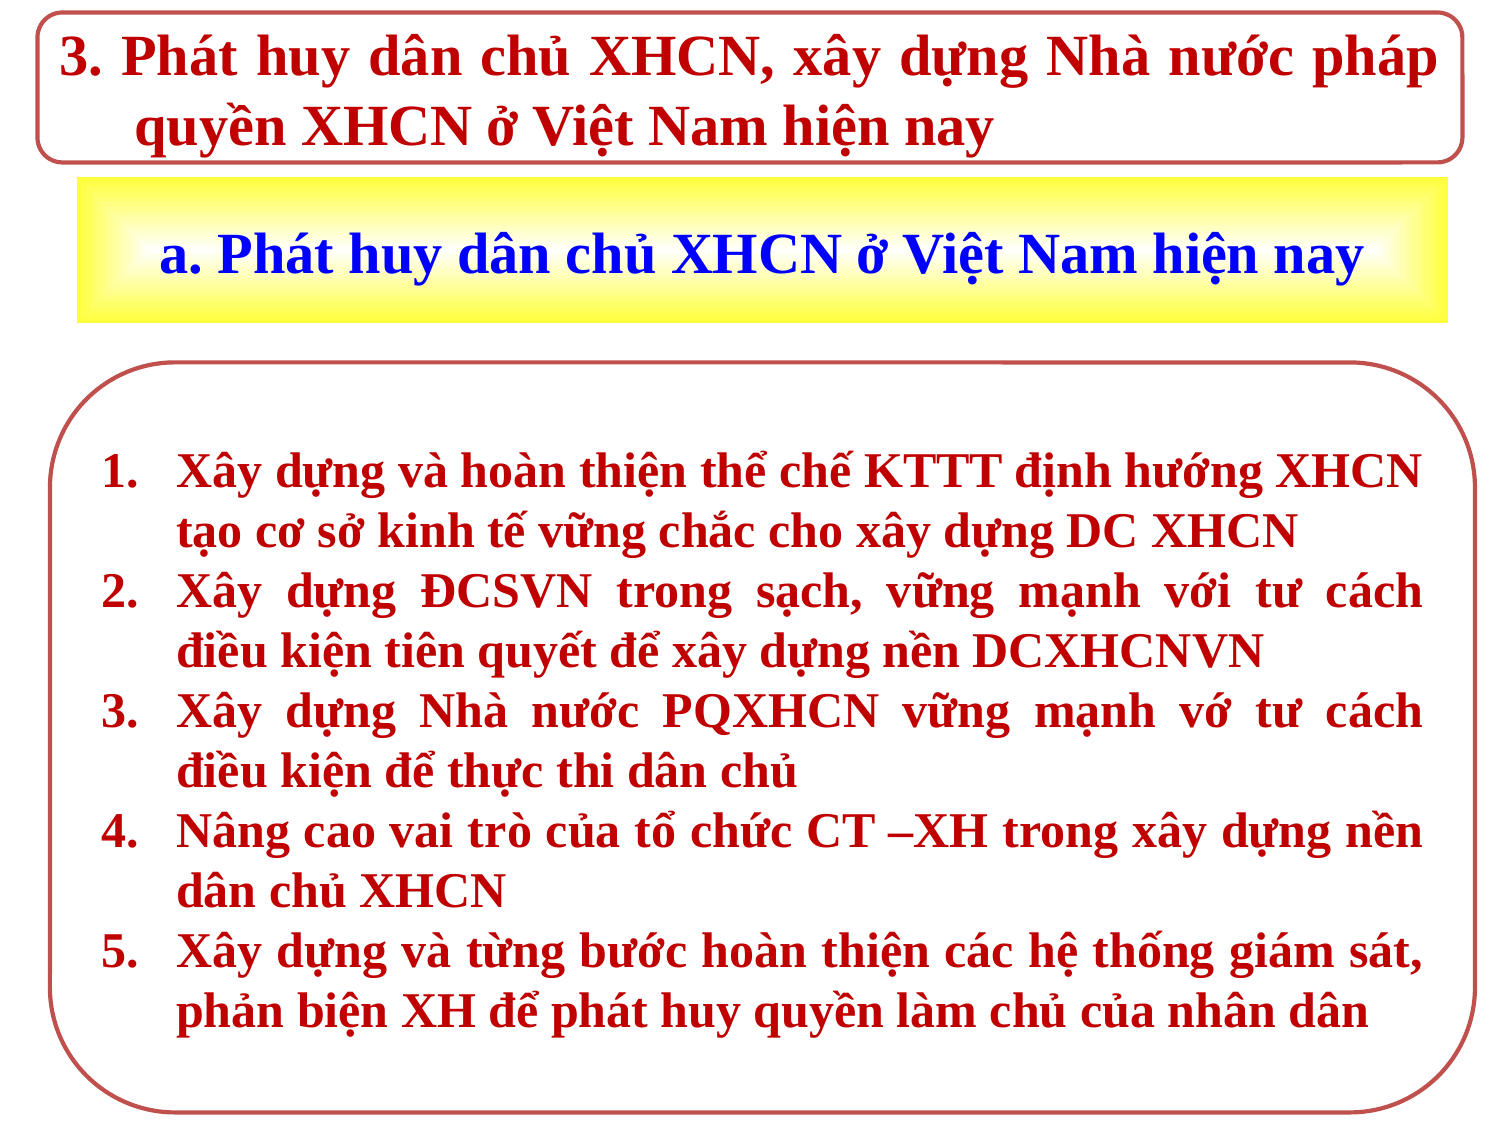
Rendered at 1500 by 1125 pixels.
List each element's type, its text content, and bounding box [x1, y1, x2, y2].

text_box a. Phát huy dân chủ XHCN ở Việt Nam hiện nay [75, 174, 1450, 325]
text_box 3. Phát huy dân chủ XHCN, xây dựng Nhà nước pháp quyền XHCN ở Việt Nam hiện nay [35, 10, 1465, 165]
text_box Xây dựng và hoàn thiện thể chế KTTT định hướng XHCN tạo cơ sở kinh tế vững chắc cho xây dựng DC XHCN Xây dựng ĐCSVN trong sạch, vững mạnh với tư cách điều kiện tiên quyết để xây dựng nền DCXHCNVN Xây dựng Nhà nước PQXHCN vững mạnh vớ tư cách điều kiện để thực thi dân chủ Nâng cao vai trò của tổ chức CT –XH trong xây dựng nền dân chủ XHCN Xây dựng và từng bước hoàn thiện các hệ thống giám sát, phản biện XH để phát huy quyền làm chủ của nhân dân [47, 360, 1478, 1115]
